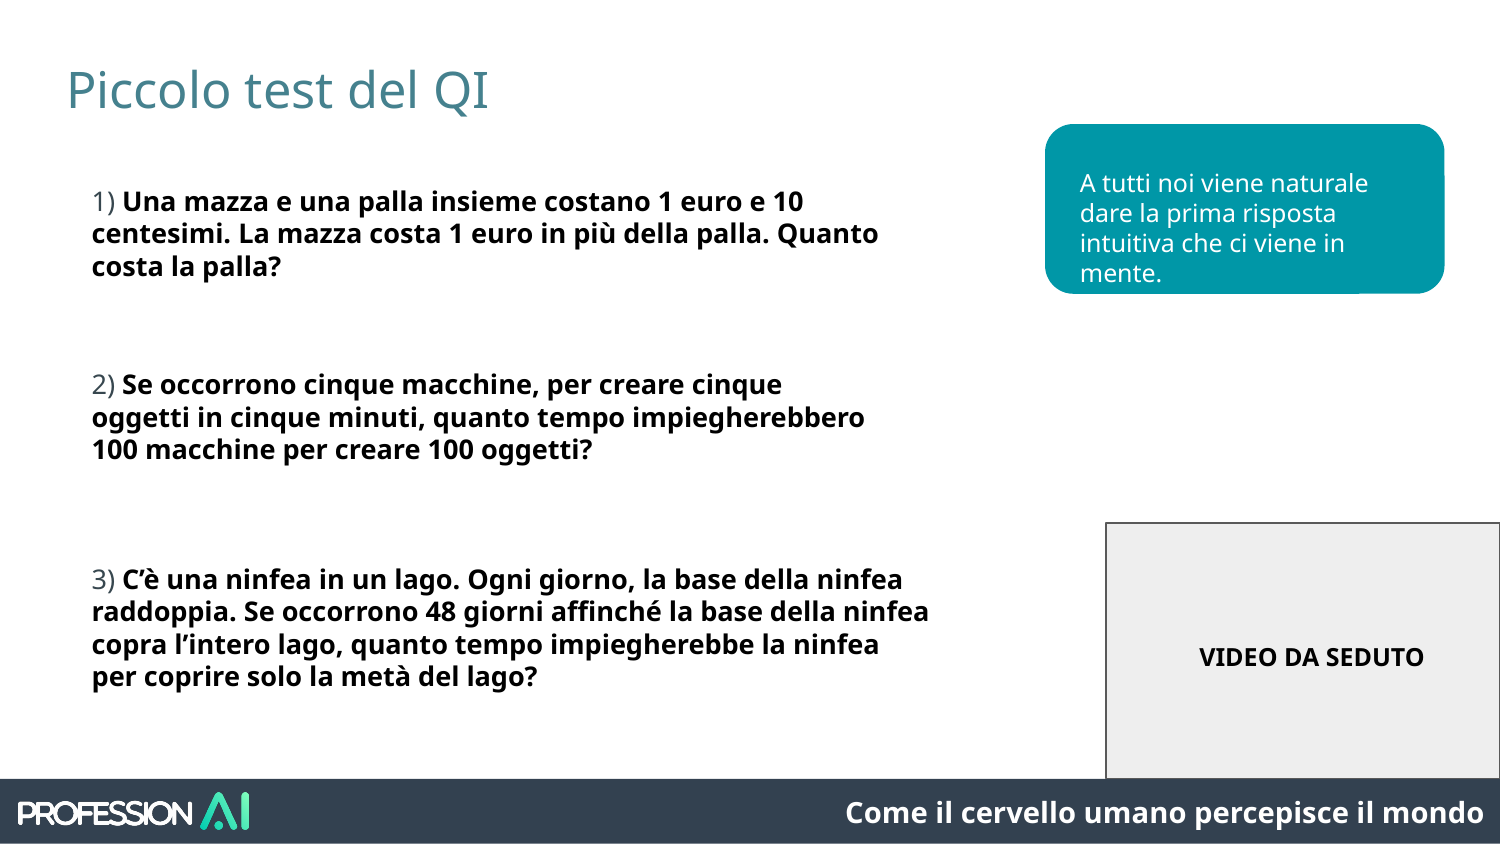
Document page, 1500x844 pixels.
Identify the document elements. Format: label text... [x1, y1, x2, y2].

title Piccolo test del QI [51, 42, 1449, 137]
text_box Come il cervello umano percepisce il mondo [731, 778, 1500, 844]
text_box [0, 778, 731, 844]
picture [17, 792, 250, 831]
title VIDEO DA SEDUTO [1148, 626, 1477, 721]
text_box A tutti noi viene naturale dare la prima risposta intuitiva che ci viene in mente. [1064, 152, 1428, 303]
text_box [1105, 523, 1500, 779]
title 2) Se occorrono cinque macchine, per creare cinque oggetti in cinque minuti, quanto tempo impiegherebbero 100 macchine per creare 100 oggetti? [76, 352, 881, 524]
text_box [1045, 137, 1445, 293]
title 3) C’è una ninfea in un lago. Ogni giorno, la base della ninfea raddoppia. Se occorrono 48 giorni affinché la base della ninfea copra l’intero lago, quanto tempo impiegherebbe la ninfea per coprire solo la metà del lago? [76, 547, 946, 719]
title 1) Una mazza e una palla insieme costano 1 euro e 10 centesimi. La mazza costa 1 euro in più della palla. Quanto costa la palla? [76, 169, 896, 340]
